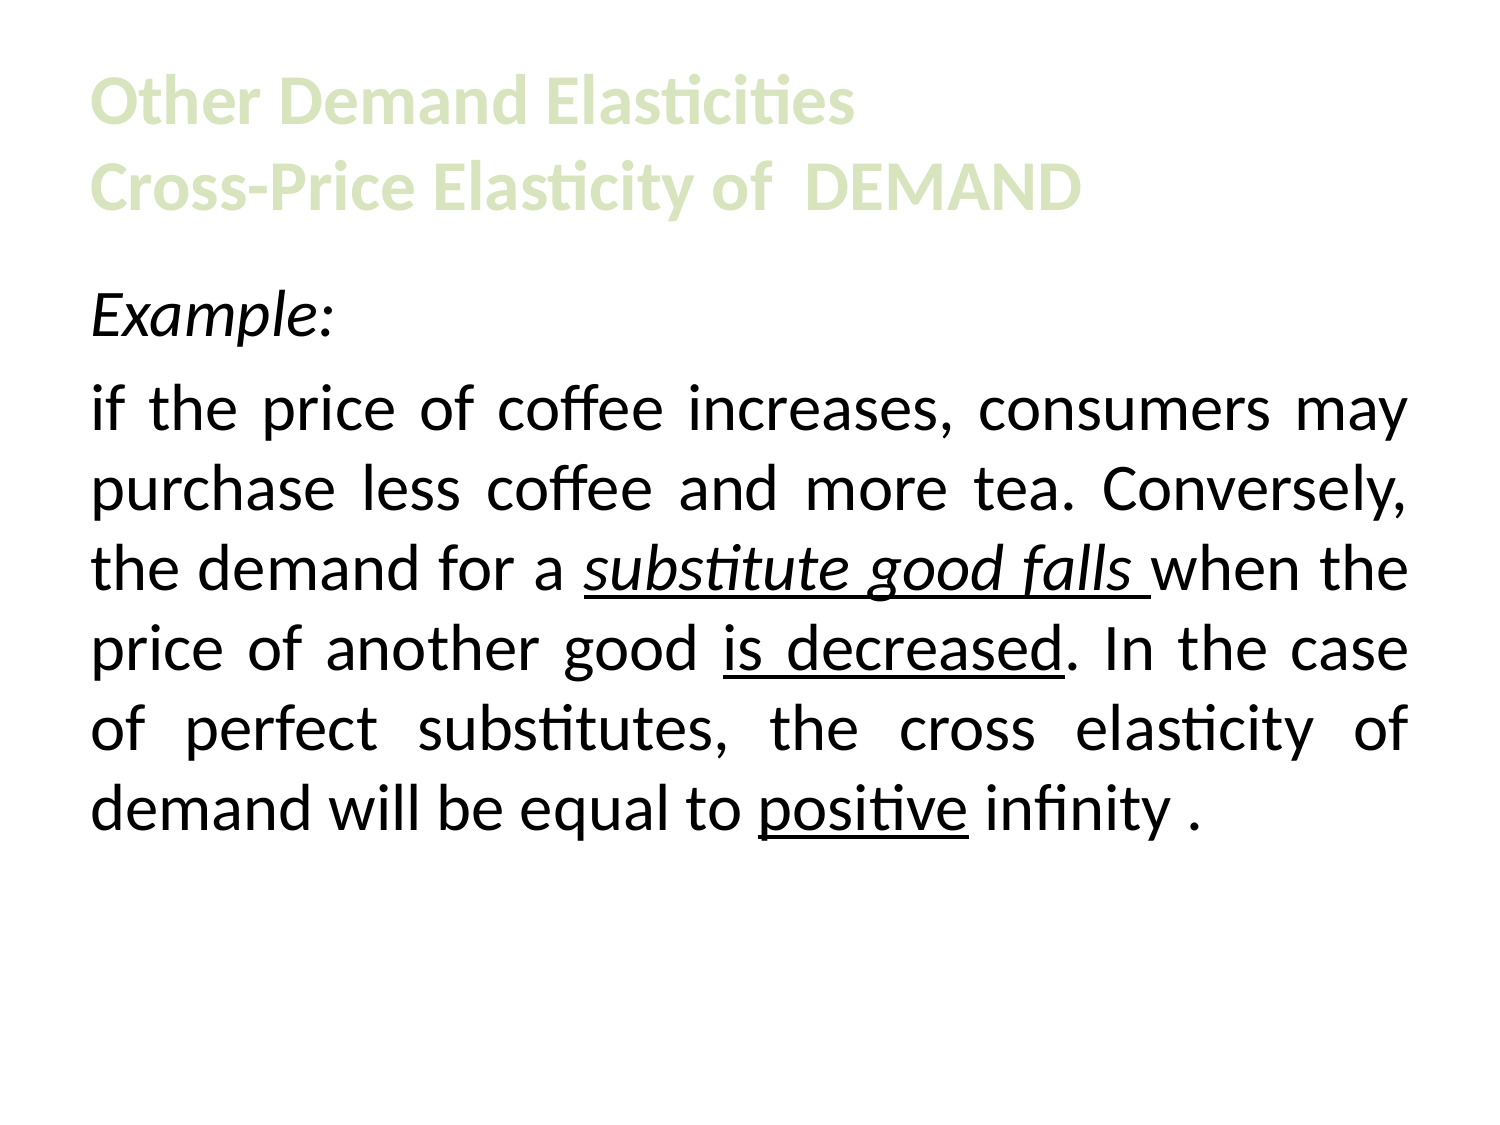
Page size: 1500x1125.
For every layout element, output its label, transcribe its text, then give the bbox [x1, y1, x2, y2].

list Example: if the price of coffee increases, consumers may purchase less coffee and more tea. Conversely, the demand for a substitute good falls when the price of another good is decreased. In the case of perfect substitutes, the cross elasticity of demand will be equal to positive infinity . [75, 262, 1425, 1005]
title Other Demand Elasticities Cross-Price Elasticity of DEMAND [75, 45, 1425, 233]
